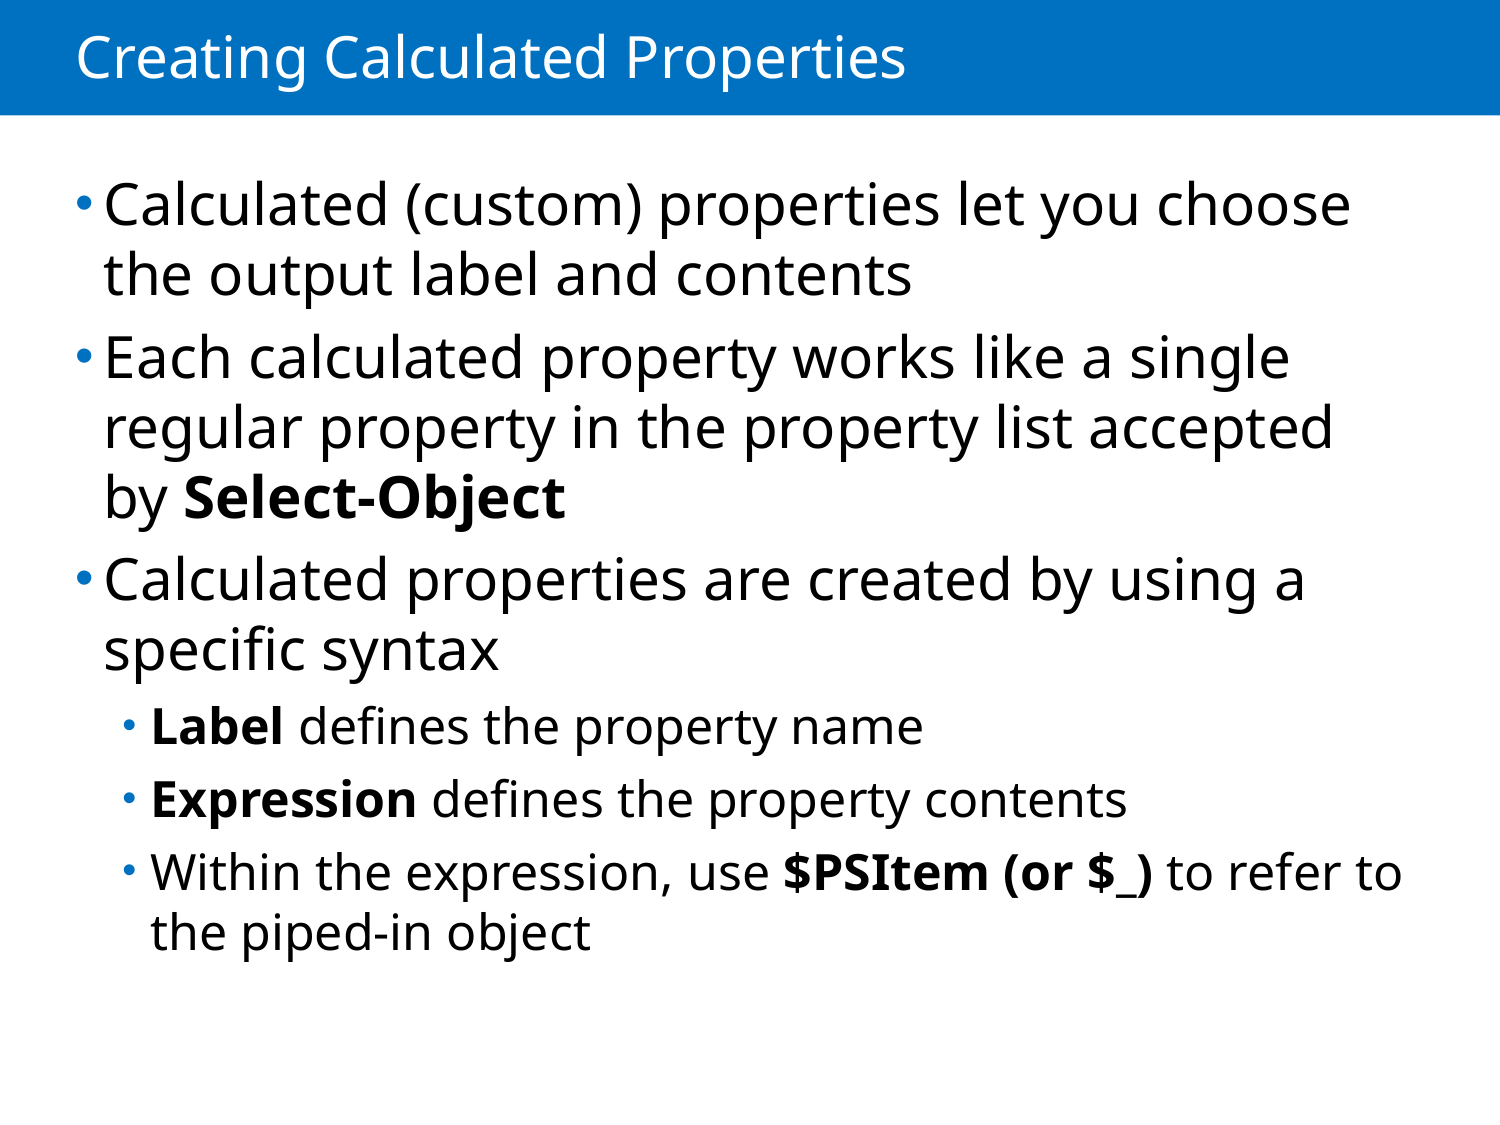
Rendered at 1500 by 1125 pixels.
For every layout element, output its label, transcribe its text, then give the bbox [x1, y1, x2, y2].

text_box Calculated (custom) properties let you choose the output label and contents Each calculated property works like a single regular property in the property list accepted by Select-Object Calculated properties are created by using a specific syntax Label defines the property name Expression defines the property contents Within the expression, use $PSItem (or $_) to refer to the piped-in object [75, 167, 1408, 1012]
title Creating Calculated Properties [75, 0, 1351, 122]
